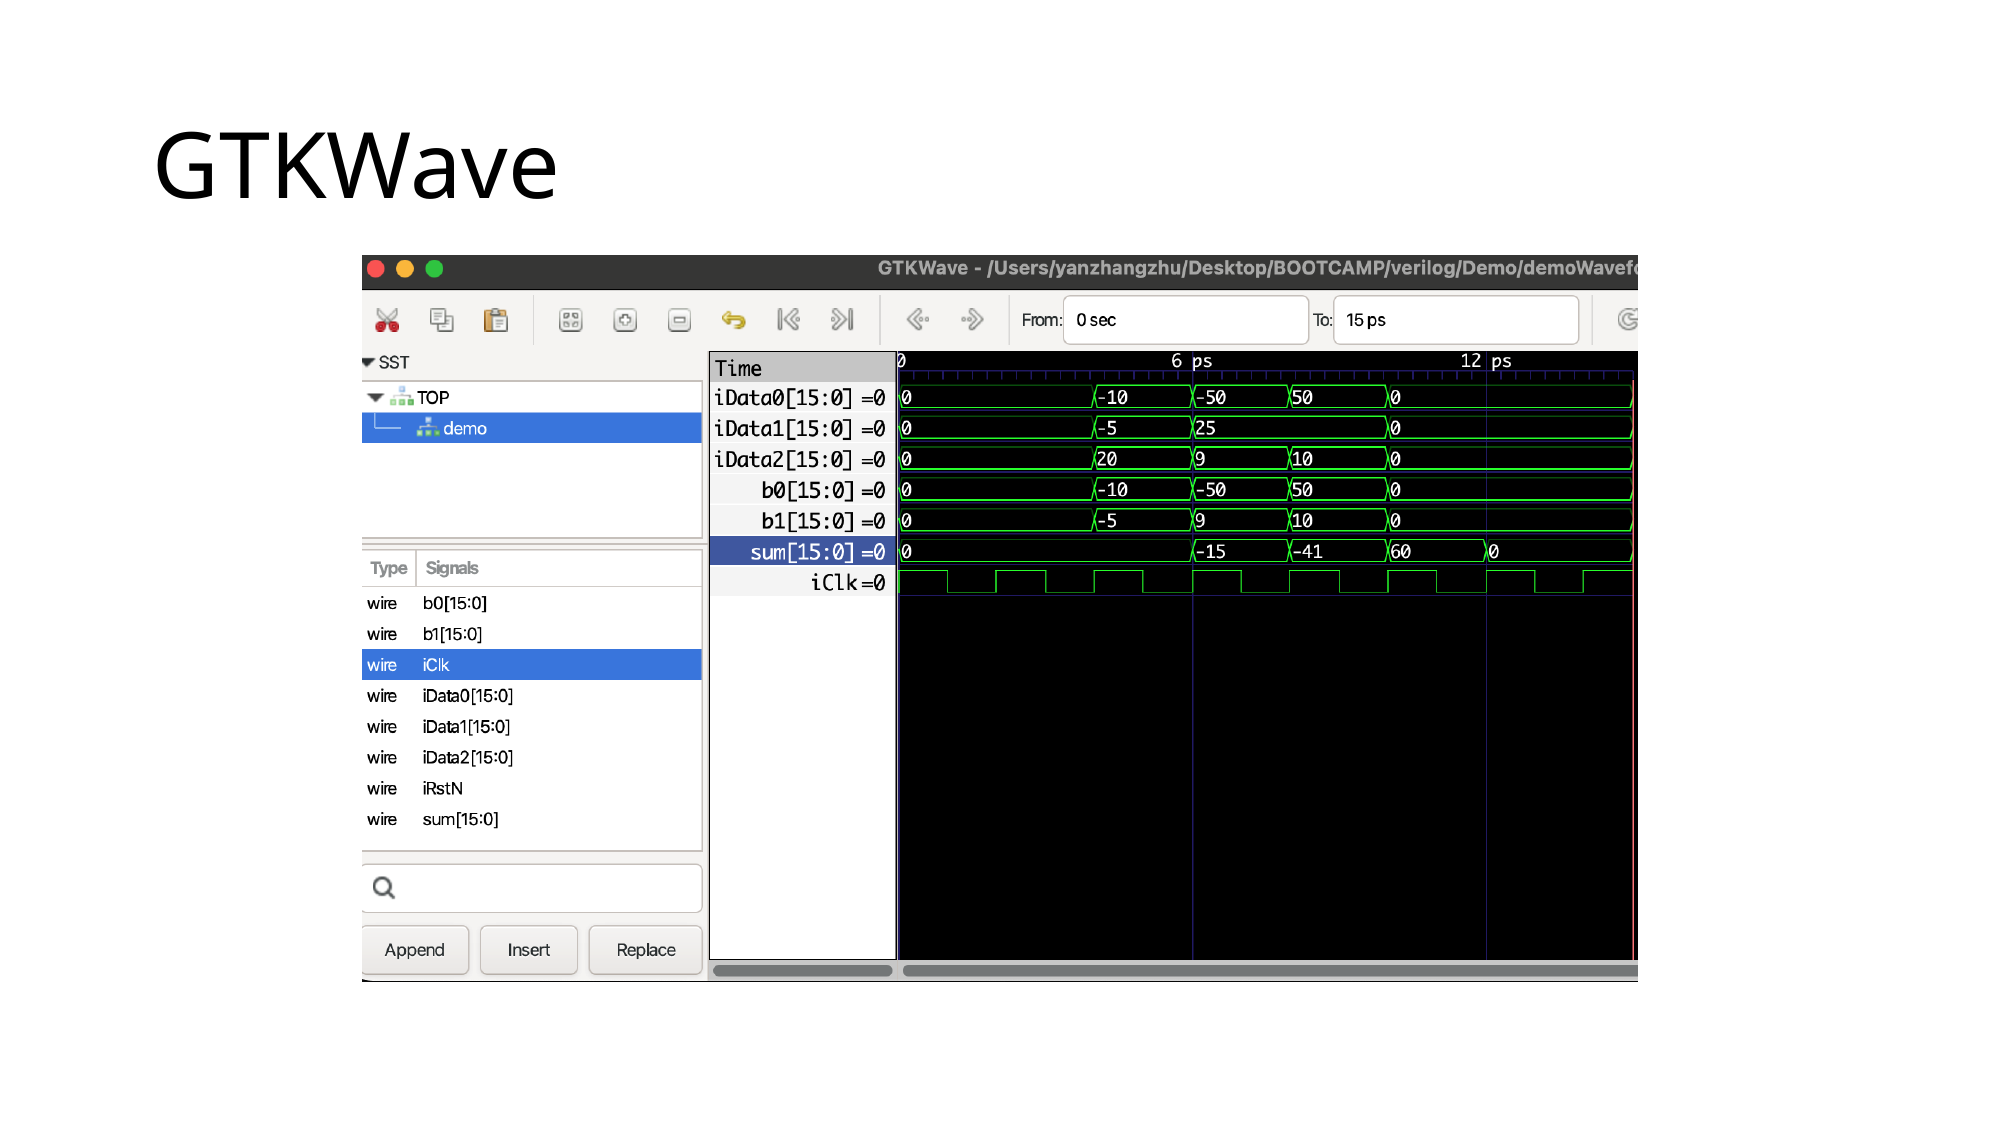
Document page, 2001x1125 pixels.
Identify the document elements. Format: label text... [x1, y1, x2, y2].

title GTKWave [137, 59, 1863, 278]
picture [361, 254, 1638, 982]
